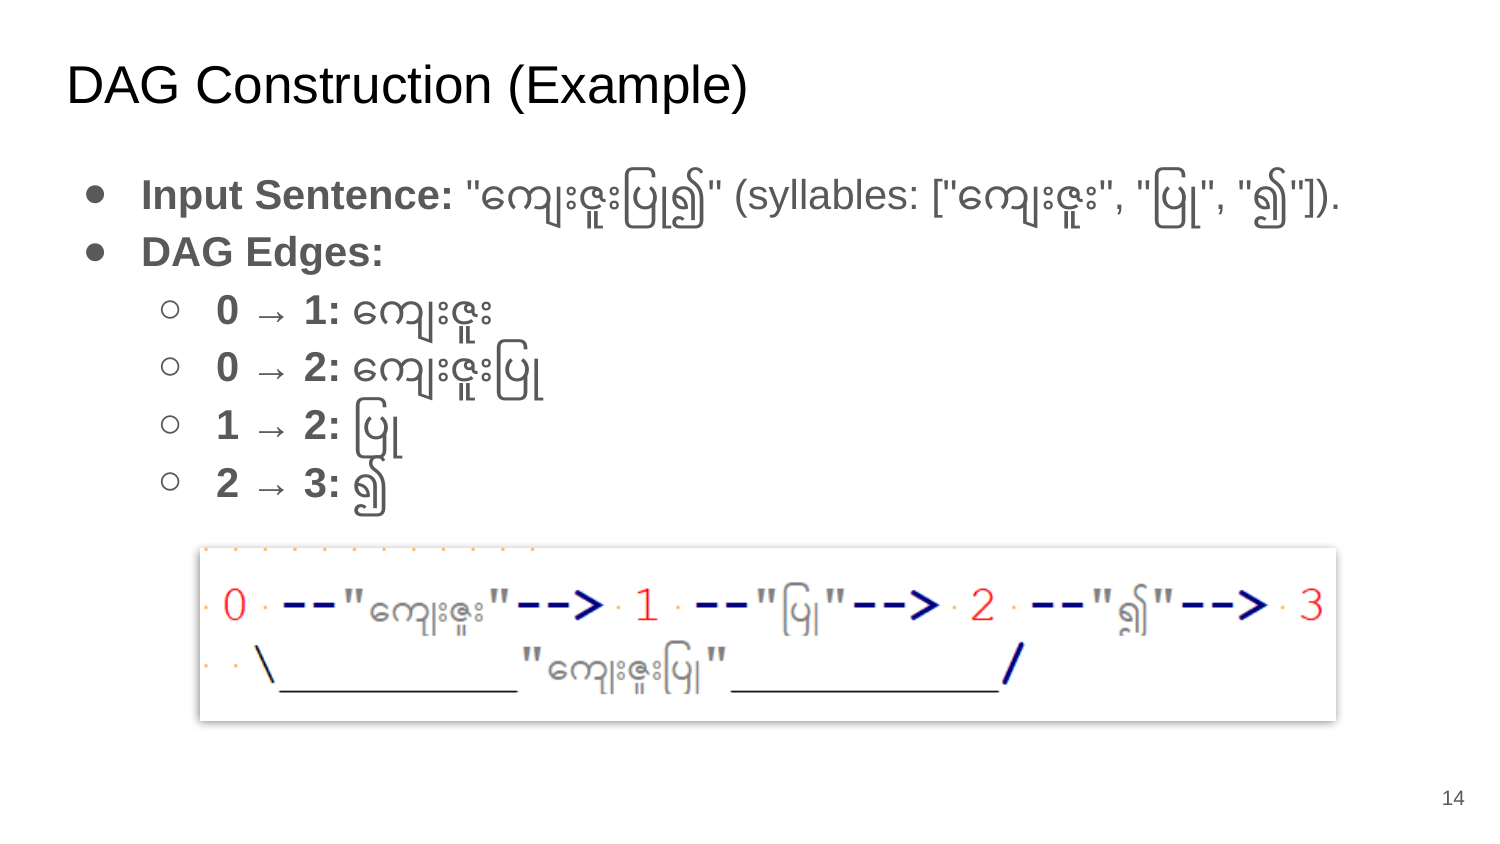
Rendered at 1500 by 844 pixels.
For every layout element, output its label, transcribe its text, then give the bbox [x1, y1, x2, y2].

slide_number ‹#› [1389, 764, 1480, 830]
picture [199, 548, 1337, 721]
title DAG Construction (Example) [51, 35, 1449, 130]
list Input Sentence: "ကျေးဇူးပြု၍" (syllables: ["ကျေးဇူး", "ပြု", "၍"]). DAG Edges: 0 → 1: ကျေးဇူး 0 → 2: ကျေးဇူးပြု 1 → 2: ပြု 2 → 3: ၍ [51, 144, 1449, 561]
